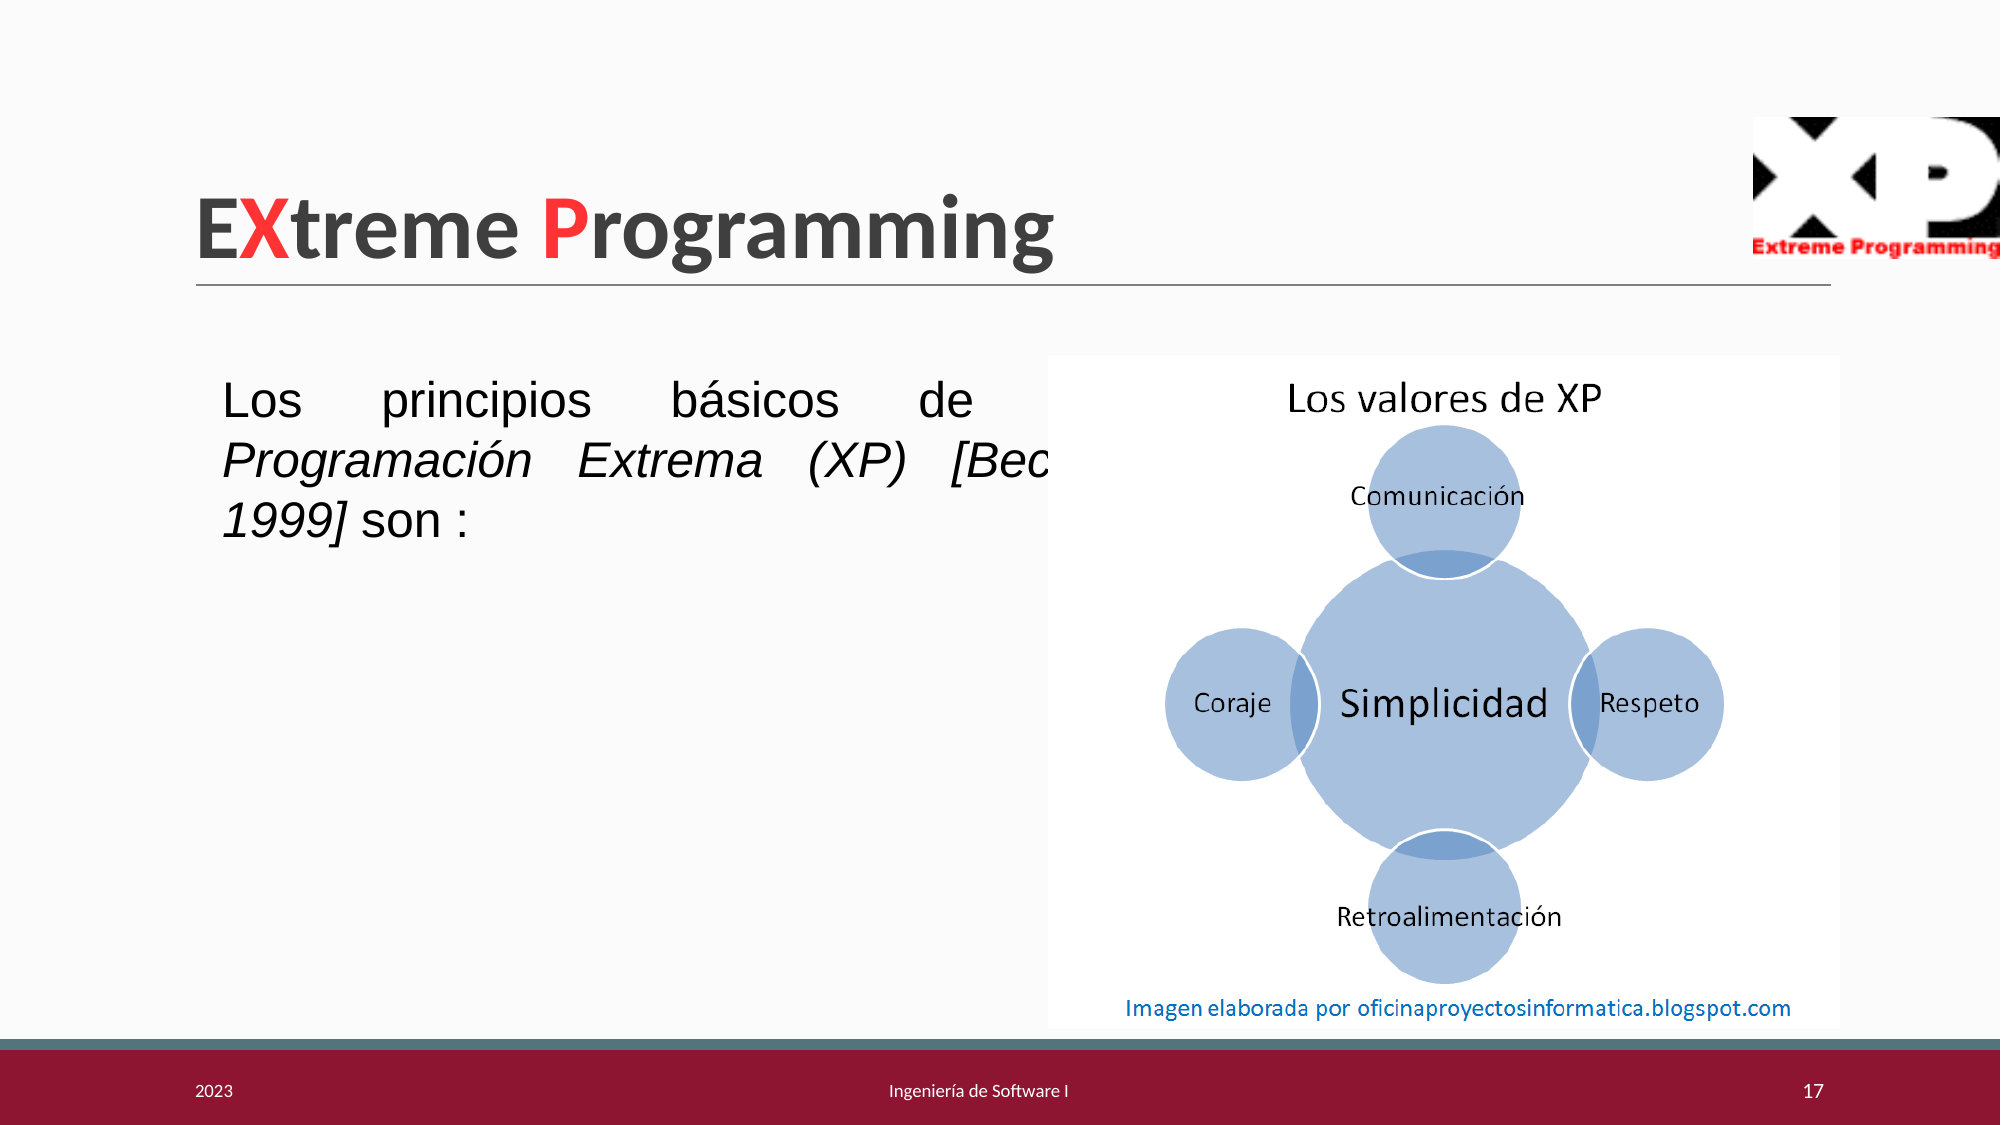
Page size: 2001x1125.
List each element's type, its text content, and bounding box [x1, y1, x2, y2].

slide_number 2023 [180, 1059, 586, 1120]
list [1753, 117, 2000, 259]
text_box Los principios básicos de la Programación Extrema (XP) [Beck, 1999] son : [207, 360, 1042, 676]
picture [1047, 355, 1840, 1029]
footer Ingeniería de Software I [604, 1059, 1396, 1120]
slide_number 17 [1624, 1059, 1840, 1120]
title EXtreme Programming [180, 47, 1830, 285]
